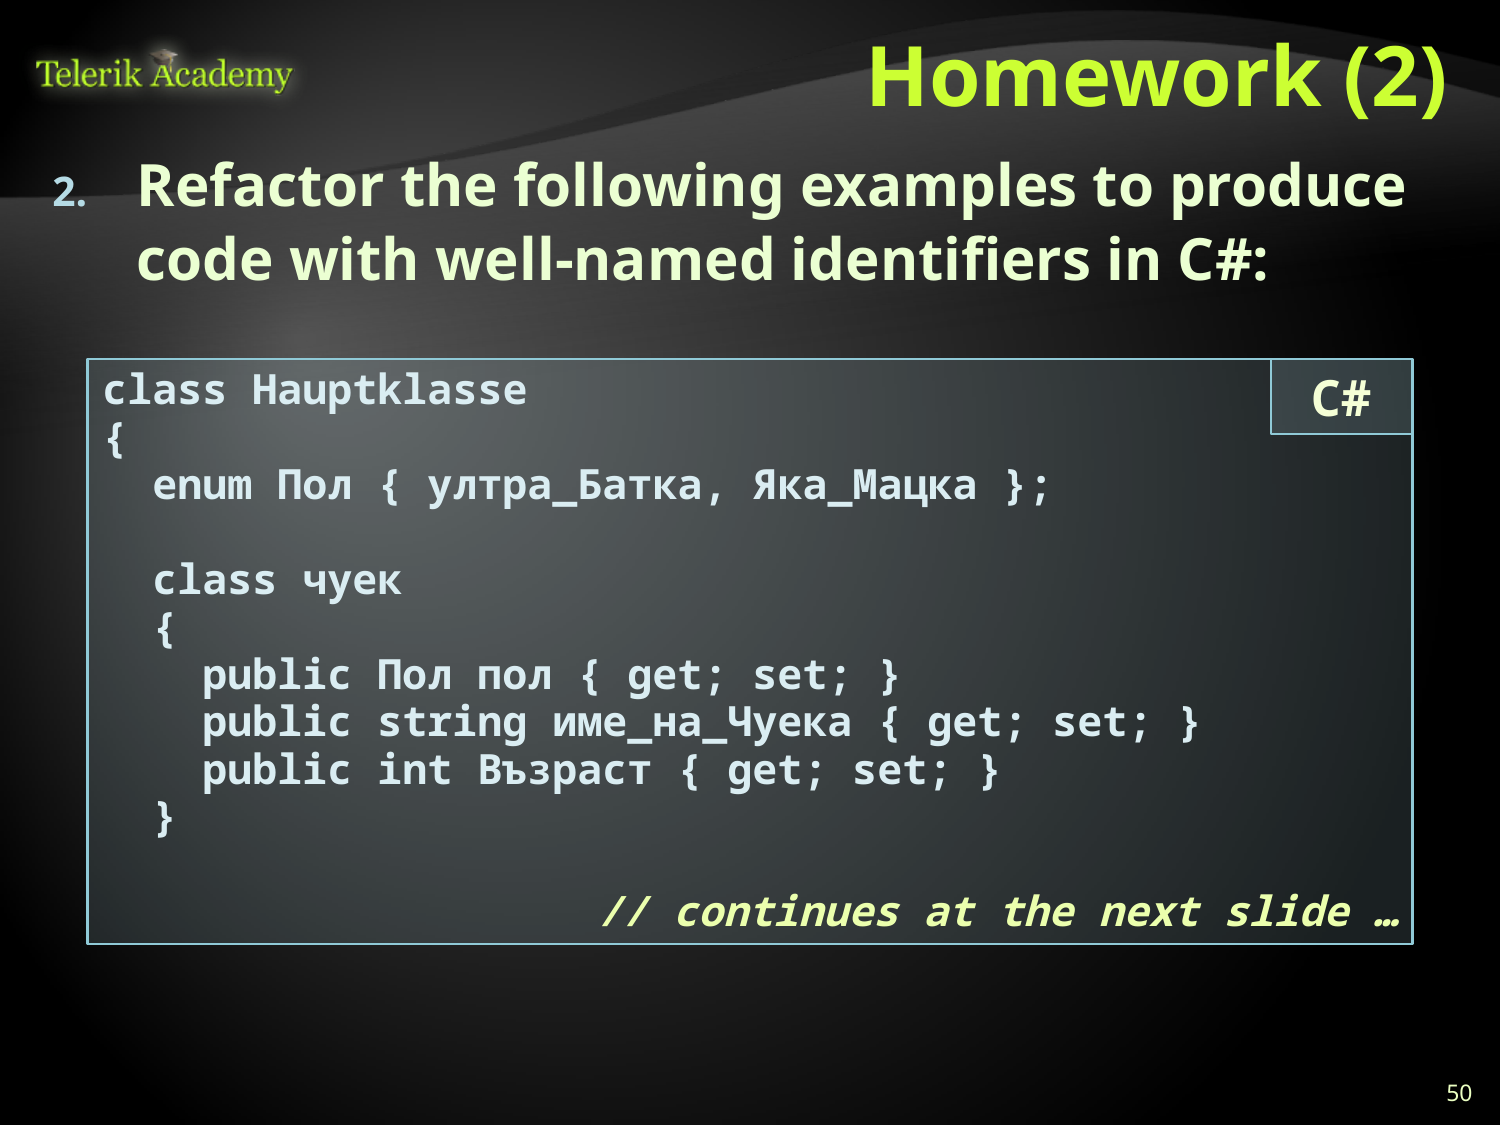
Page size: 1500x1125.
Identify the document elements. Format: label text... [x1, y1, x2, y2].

slide_number 50 [1412, 1074, 1488, 1113]
title Homework (2) [300, 12, 1463, 137]
list Refactor the following examples to produce code with well-named identifiers in C#: [37, 137, 1463, 1063]
text_box C# [1270, 359, 1413, 434]
text_box class Hauptklasse { enum Пол { ултра_Батка, Яка_Мацка }; class чуек { public Пол пол { get; set; } public string име_на_Чуека { get; set; } public int Възраст { get; set; } } // continues at the next slide … [87, 359, 1413, 944]
picture [0, 0, 1500, 1125]
